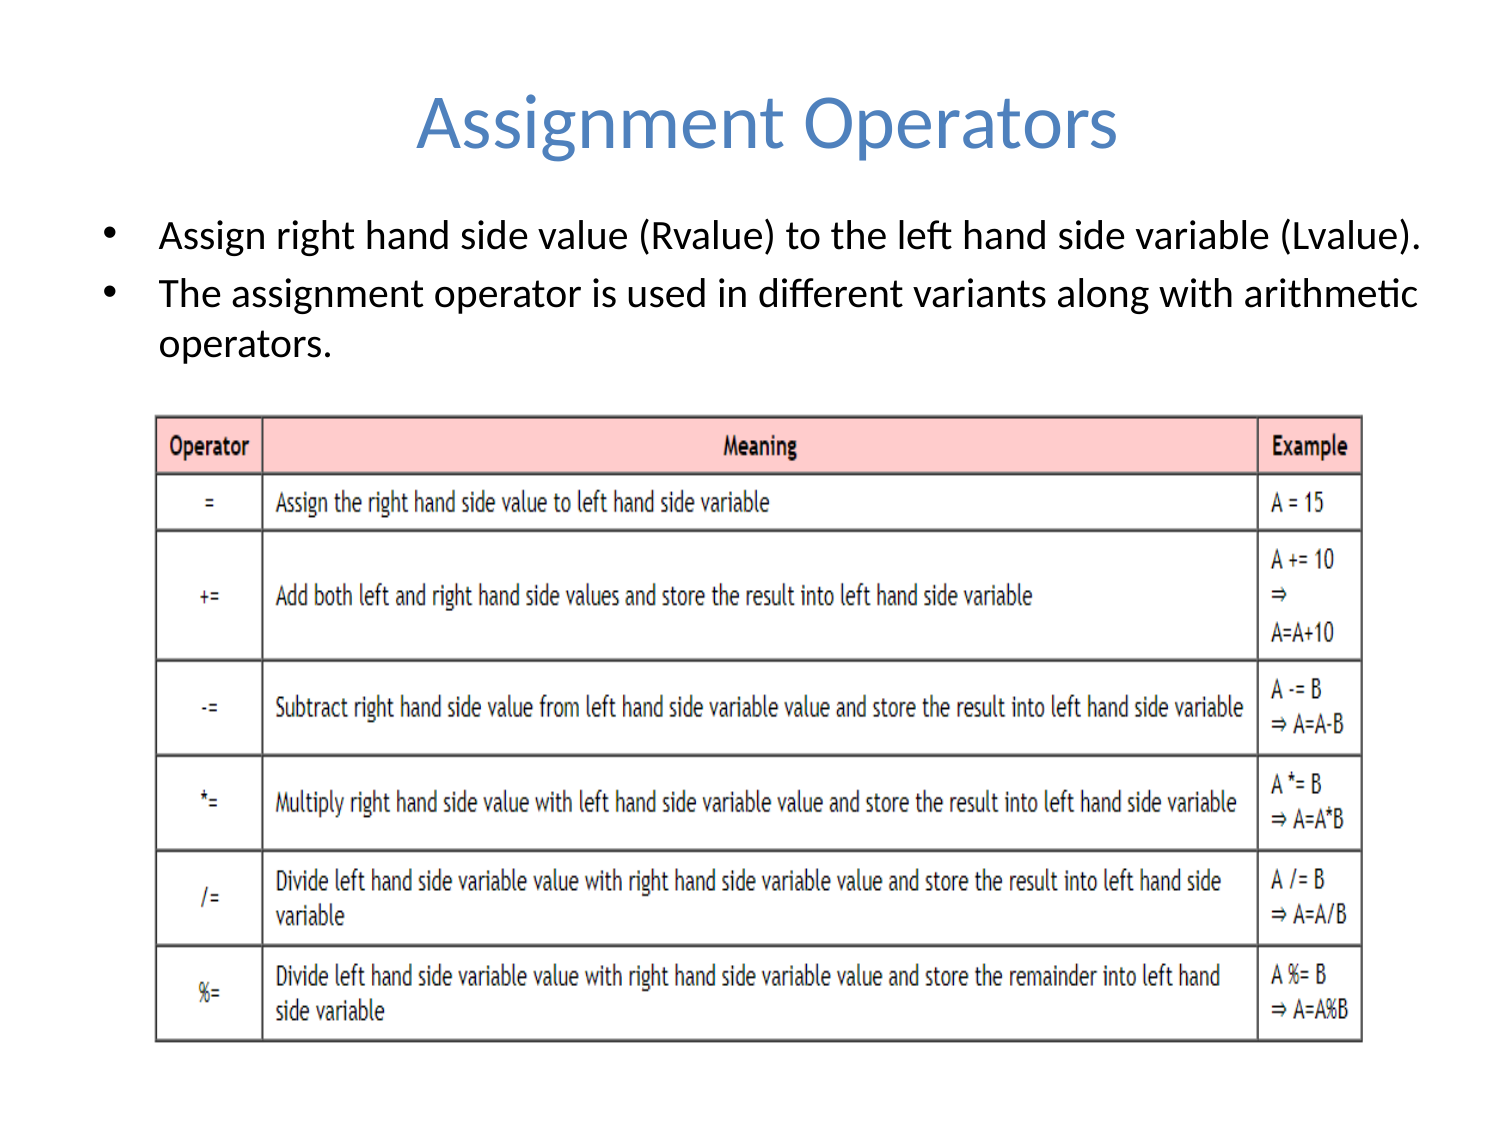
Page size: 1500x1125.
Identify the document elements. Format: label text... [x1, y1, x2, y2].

list Assign right hand side value (Rvalue) to the left hand side variable (Lvalue). The assignment operator is used in different variants along with arithmetic operators. [87, 200, 1450, 1100]
title Assignment Operators [262, 62, 1275, 172]
picture [150, 408, 1371, 1051]
